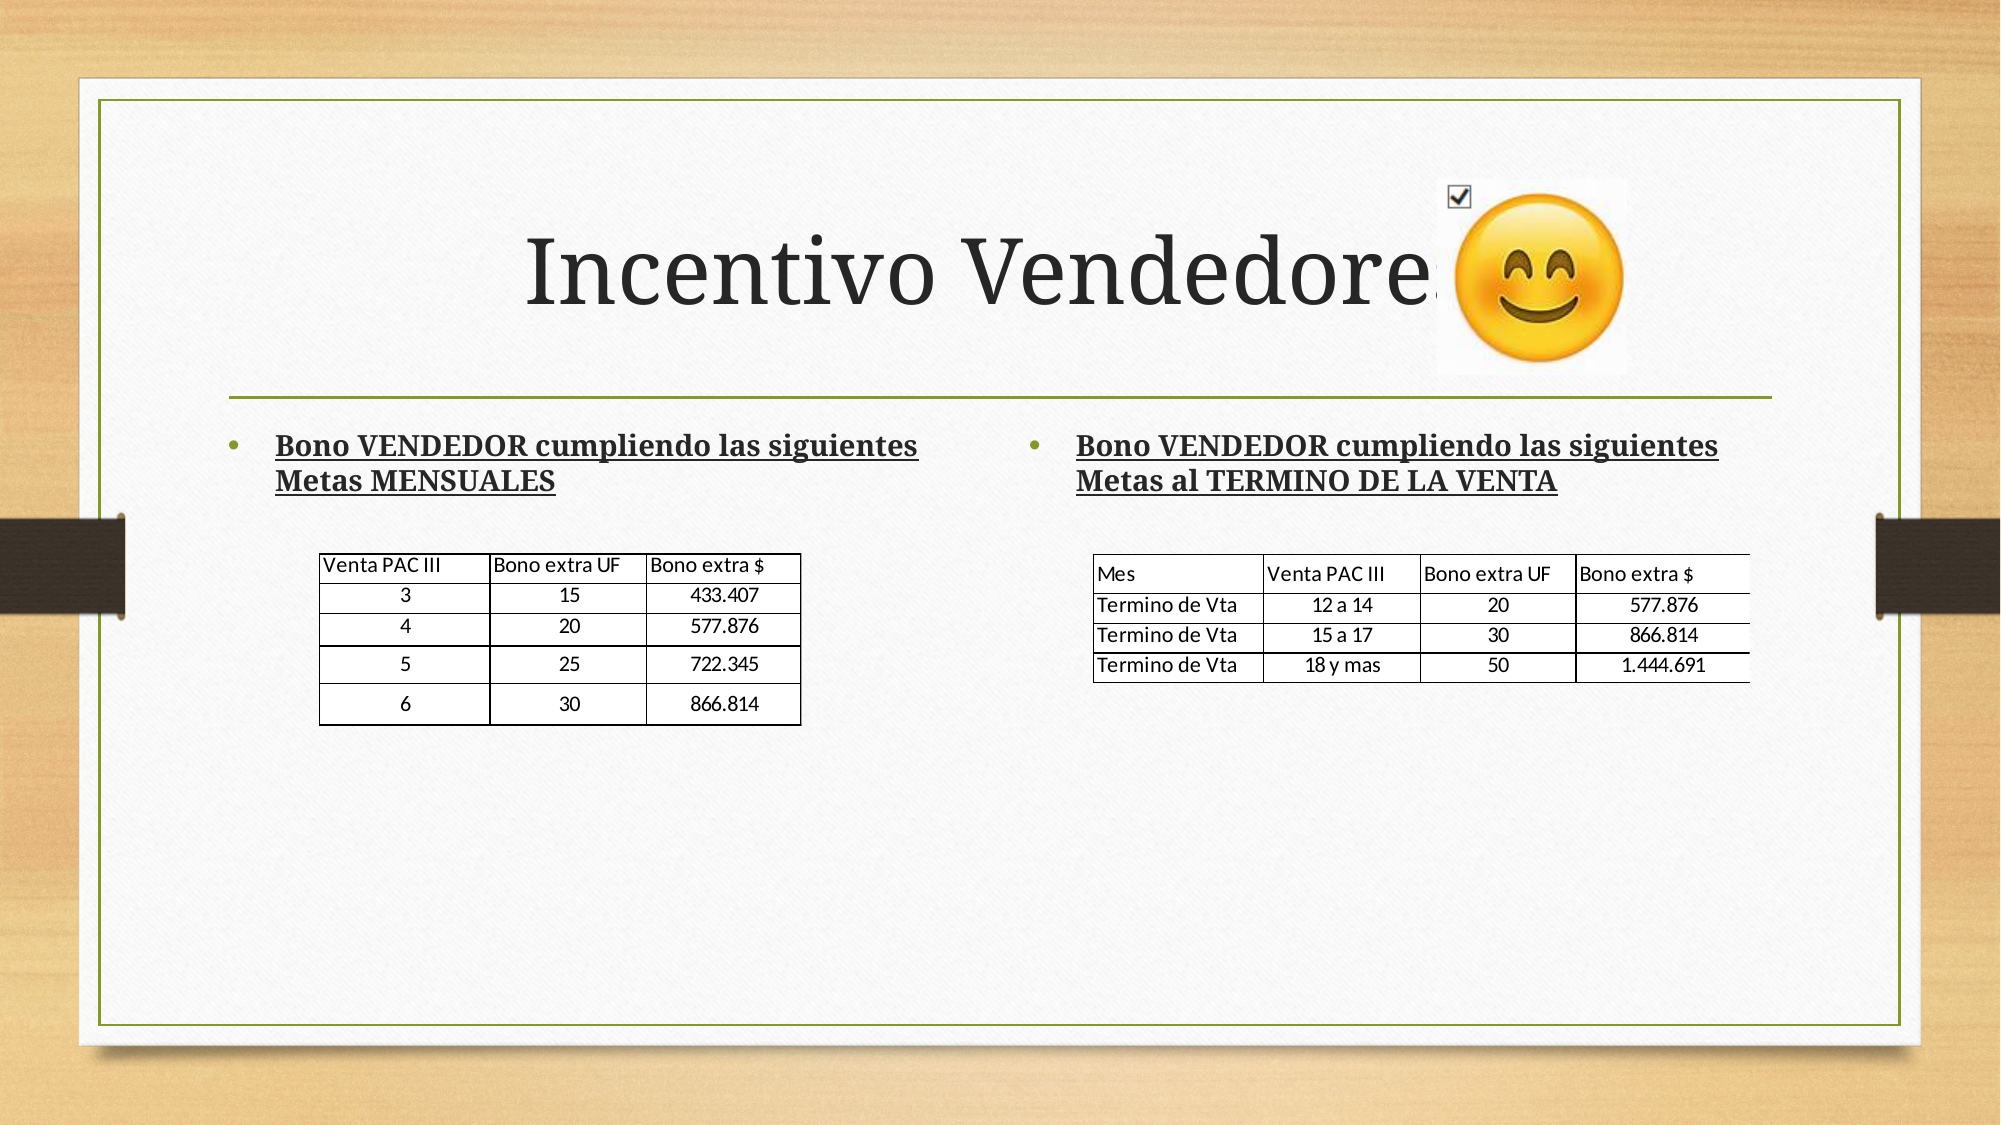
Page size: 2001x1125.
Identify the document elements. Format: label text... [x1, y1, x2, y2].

picture [0, 0, 2001, 1125]
title Incentivo Vendedores [212, 161, 1788, 375]
list Bono VENDEDOR cumpliendo las siguientes Metas al TERMINO DE LA VENTA [1013, 420, 1788, 963]
list Bono VENDEDOR cumpliendo las siguientes Metas MENSUALES [213, 420, 987, 963]
